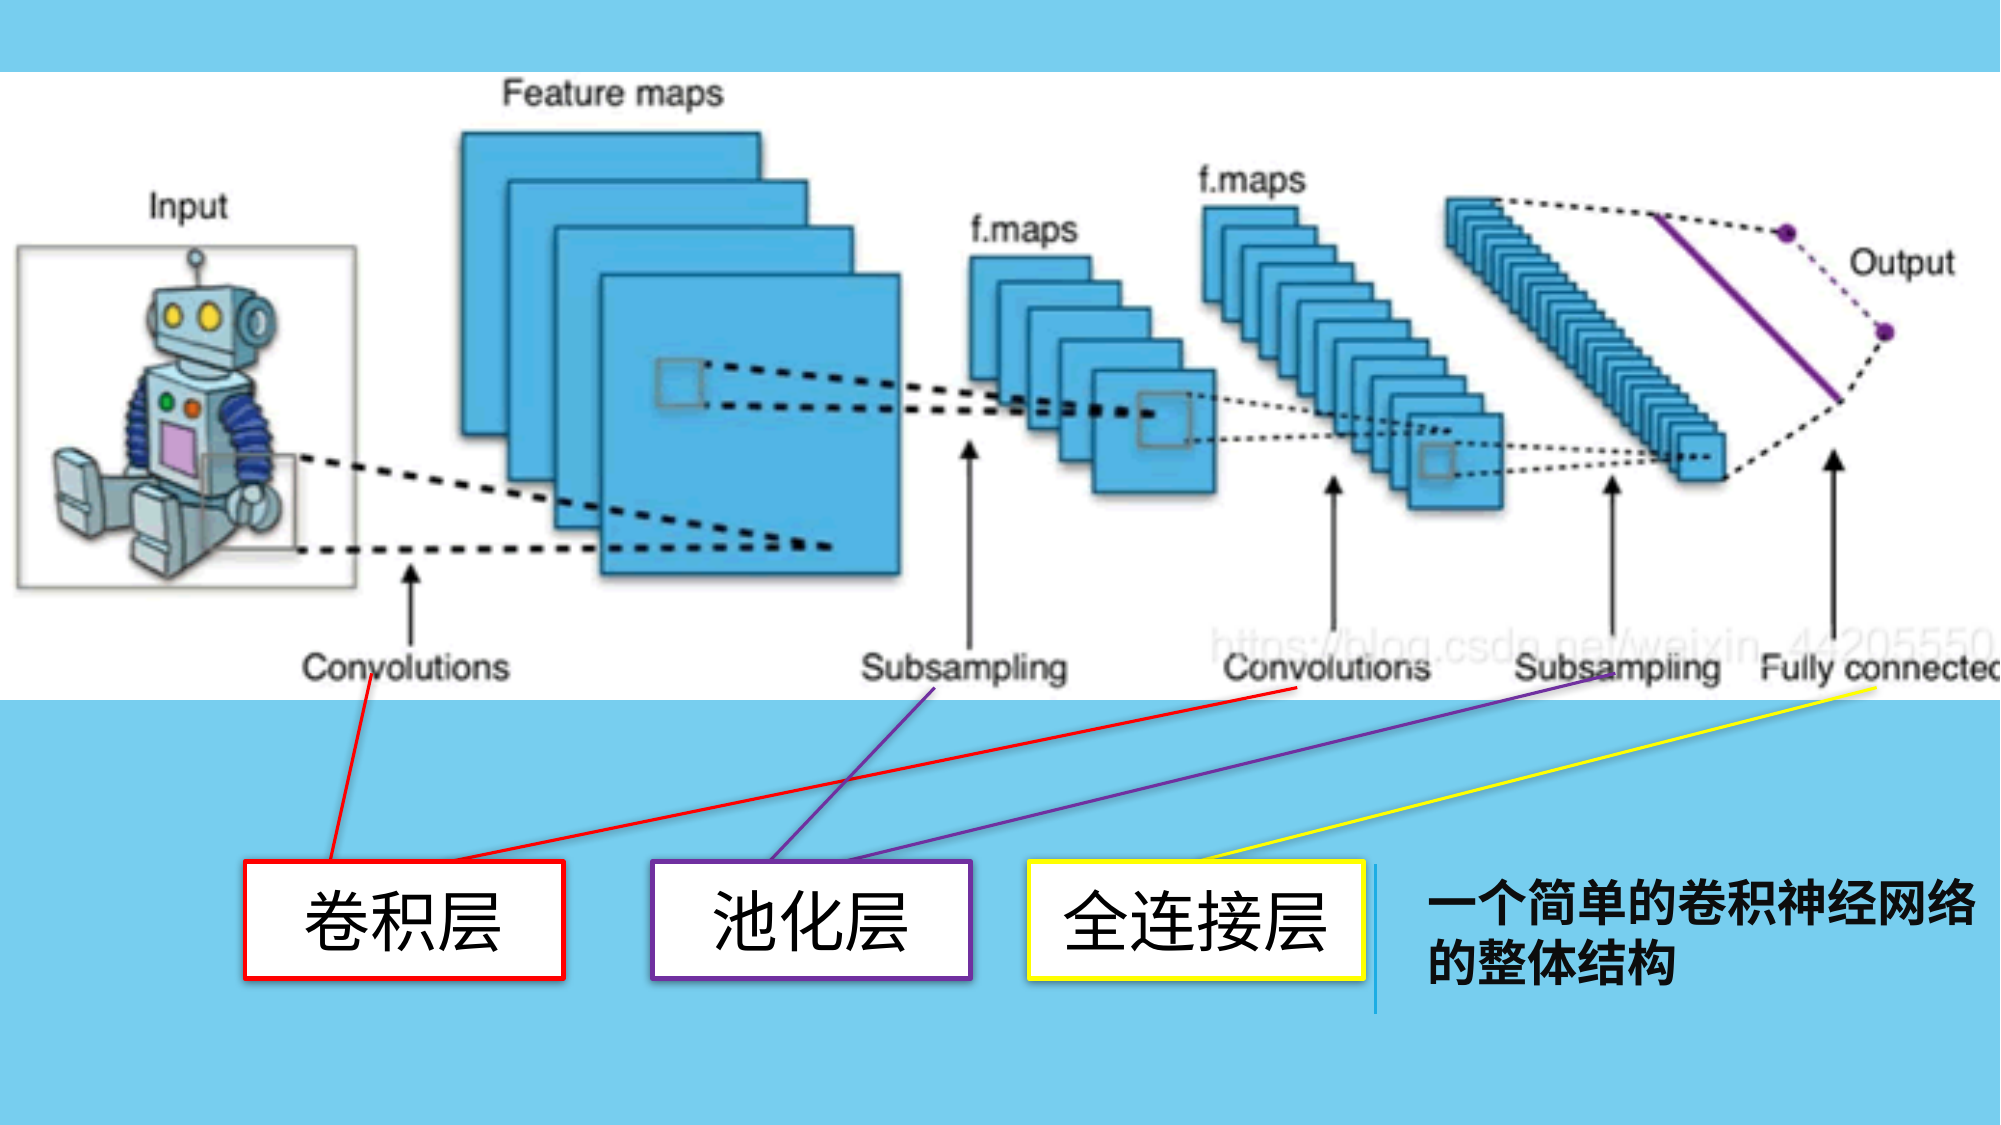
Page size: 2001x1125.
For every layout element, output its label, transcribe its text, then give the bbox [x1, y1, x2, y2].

text_box 卷积层 [244, 861, 564, 979]
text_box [329, 673, 372, 862]
text_box 全连接层 [1028, 870, 1364, 979]
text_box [768, 687, 837, 862]
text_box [442, 687, 764, 864]
list 一个简单的卷积神经网络的整体结构 [1412, 813, 2000, 1050]
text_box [842, 673, 1616, 862]
picture [0, 72, 2000, 700]
text_box 池化层 [652, 873, 971, 979]
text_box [1196, 687, 1877, 862]
